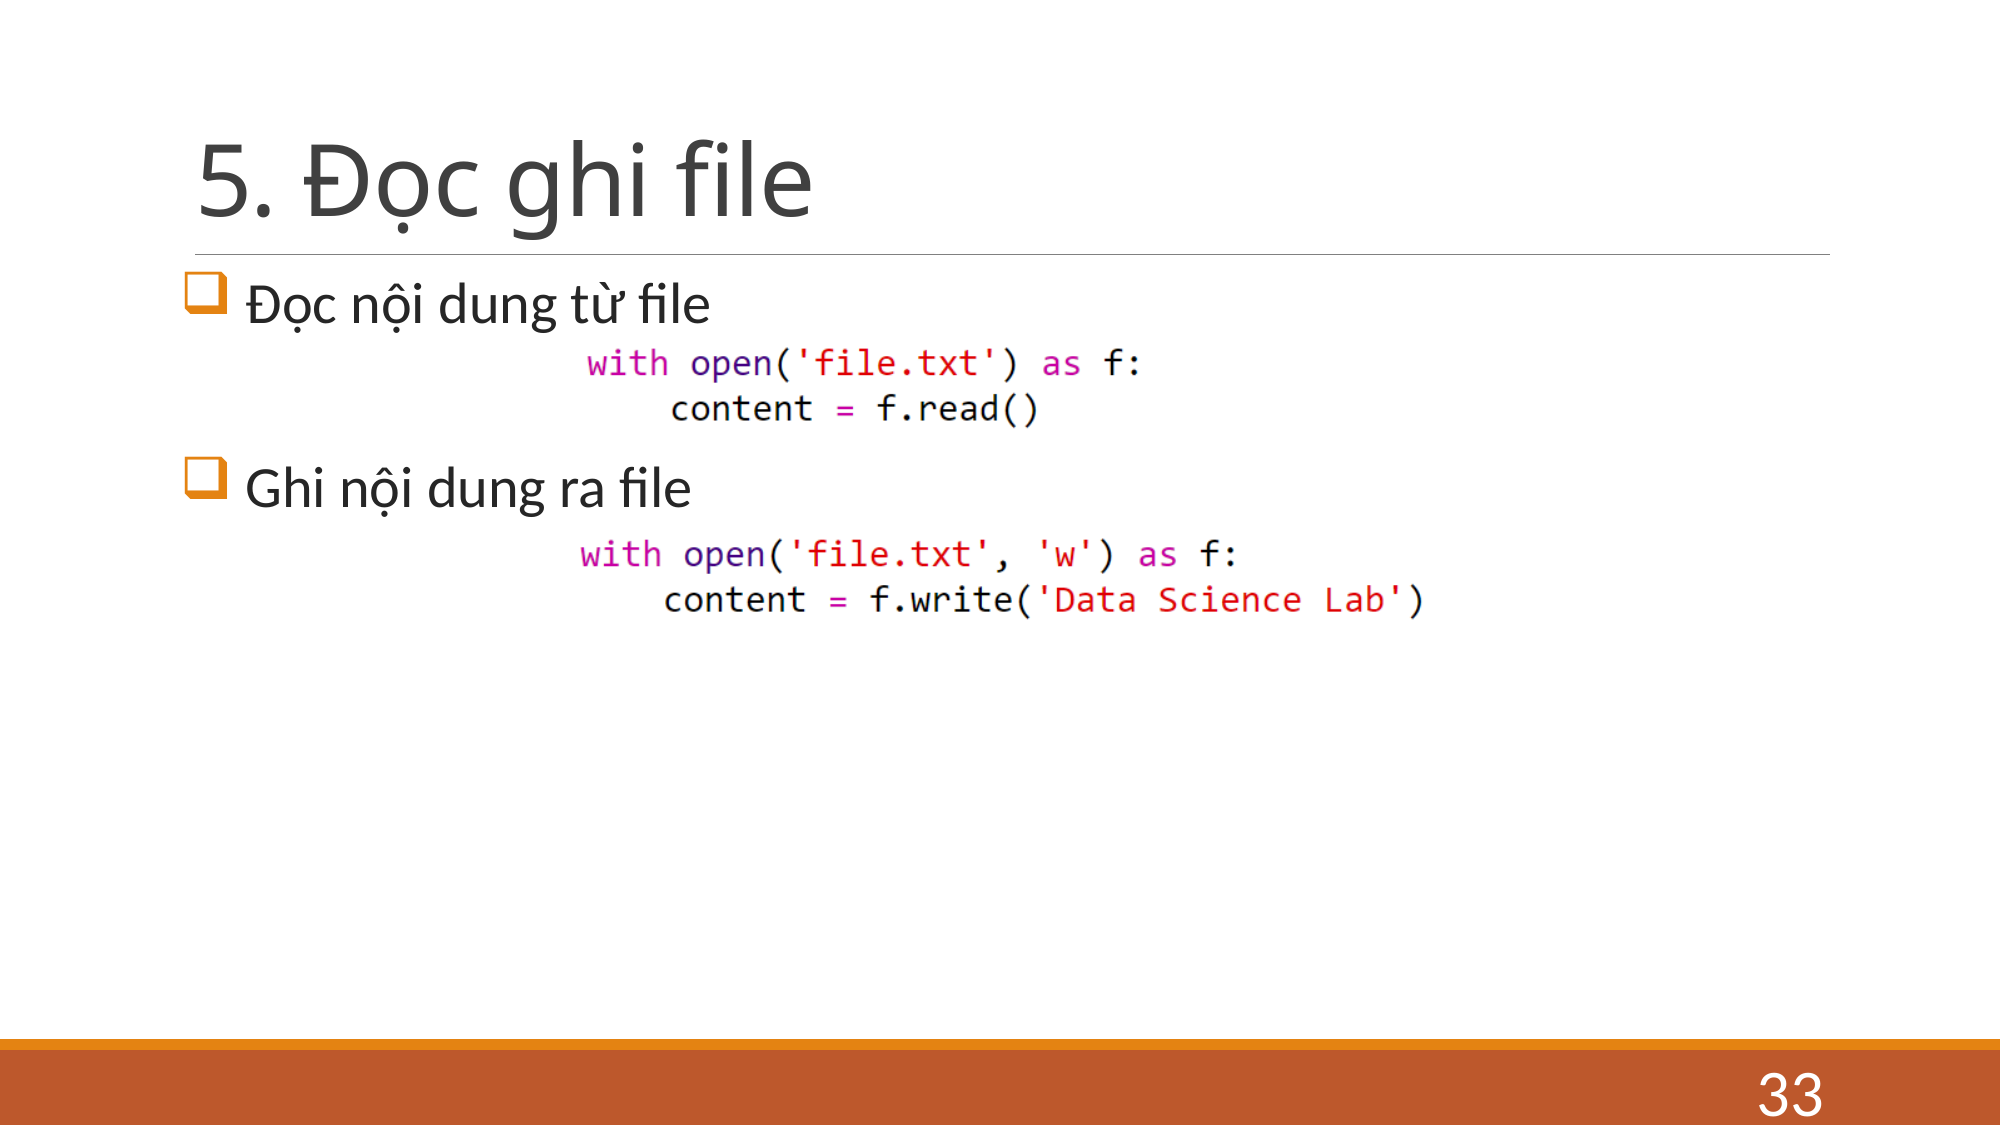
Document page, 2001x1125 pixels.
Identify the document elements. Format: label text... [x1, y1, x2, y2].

title 5. Đọc ghi file [180, 47, 1830, 244]
picture [569, 531, 1431, 633]
list Đọc nội dung từ file Ghi nội dung ra file [180, 265, 1830, 963]
slide_number 33 [1624, 1059, 1840, 1120]
picture [579, 345, 1147, 433]
